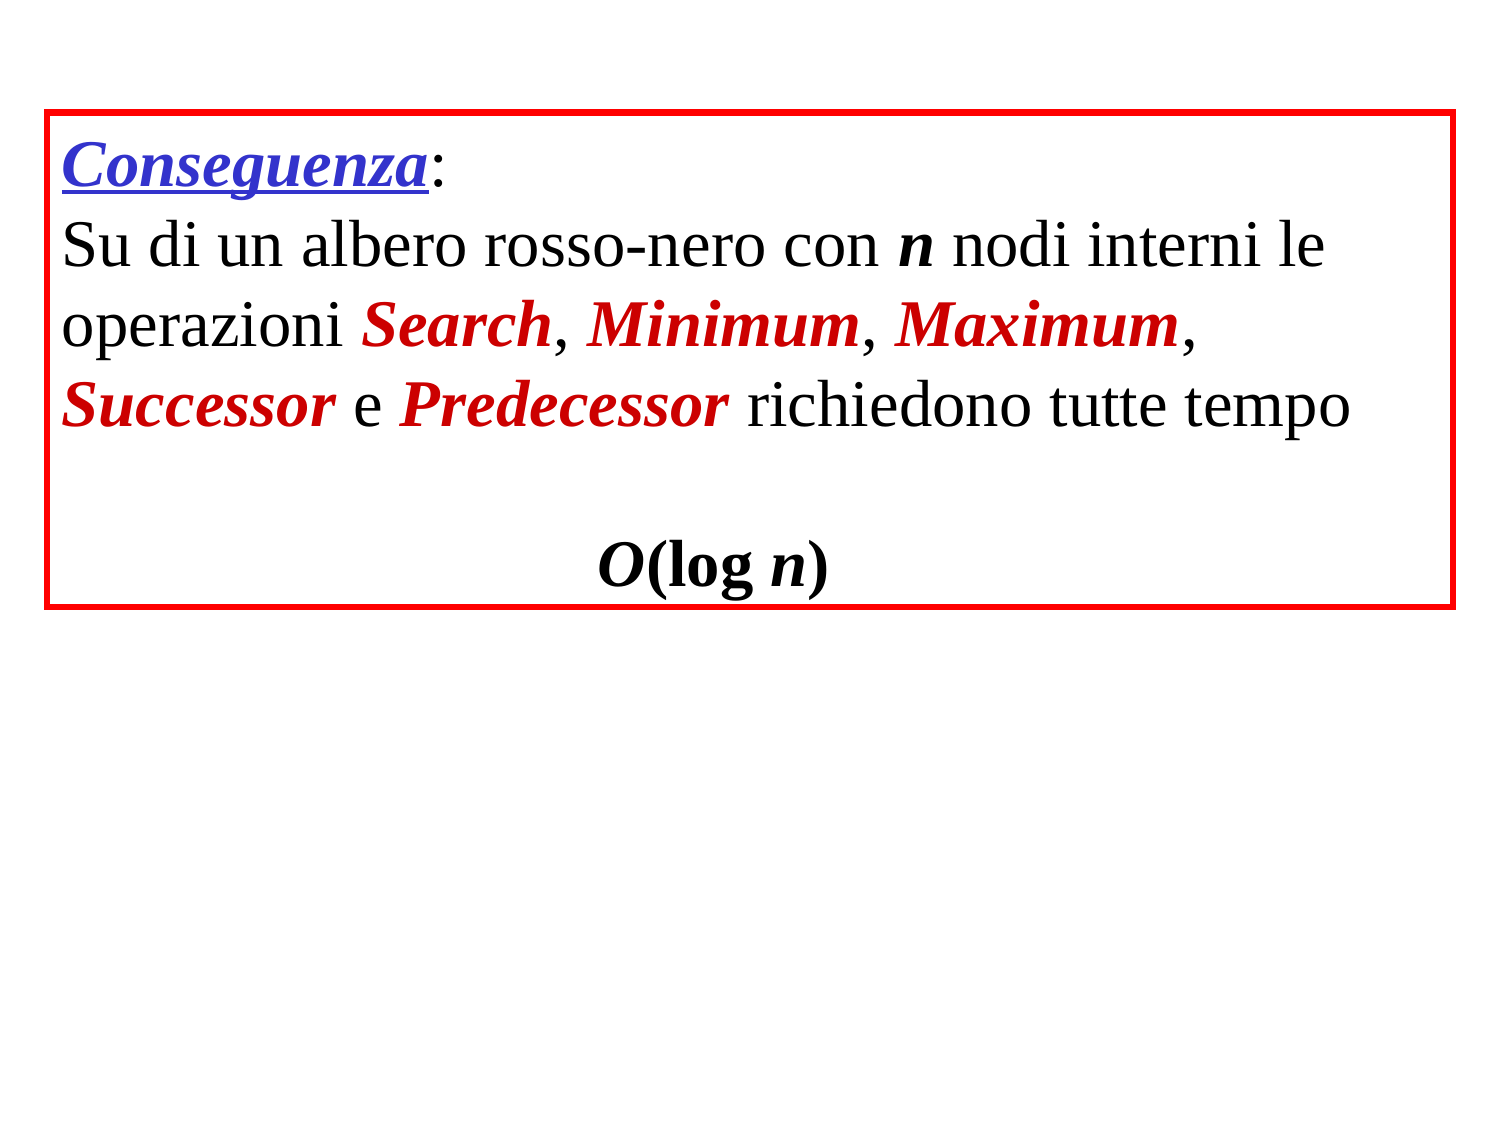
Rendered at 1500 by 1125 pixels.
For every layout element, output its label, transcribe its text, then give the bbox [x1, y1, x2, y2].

text_box Conseguenza: Su di un albero rosso-nero con n nodi interni le operazioni Search, Minimum, Maximum, Successor e Predecessor richiedono tutte tempo O(log n) [47, 112, 1453, 607]
